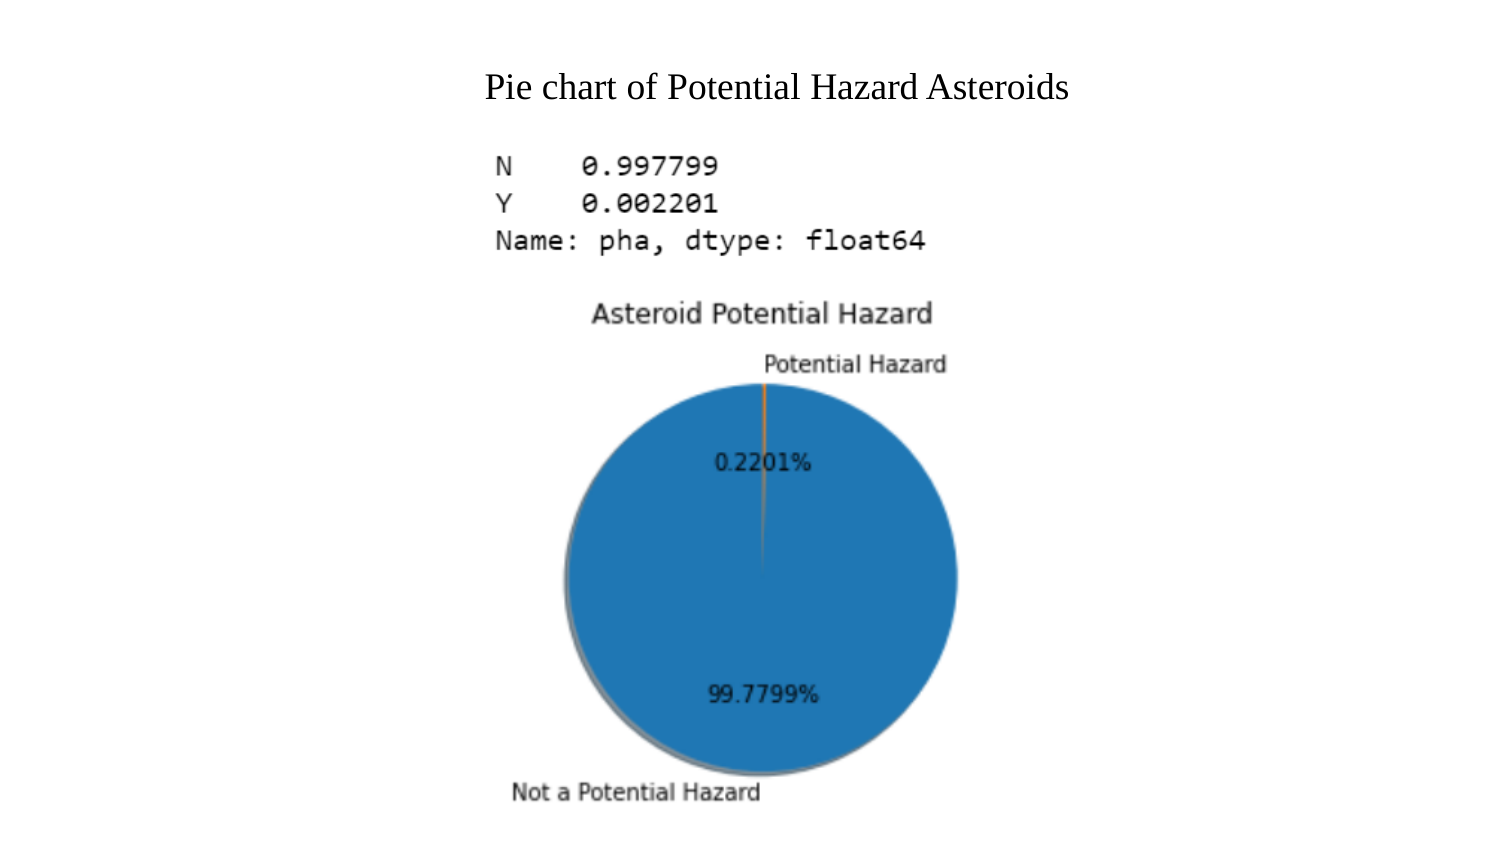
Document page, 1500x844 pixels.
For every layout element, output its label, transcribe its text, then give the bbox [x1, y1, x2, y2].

text_box Pie chart of Potential Hazard Asteroids [169, 47, 1318, 123]
picture [469, 136, 994, 830]
